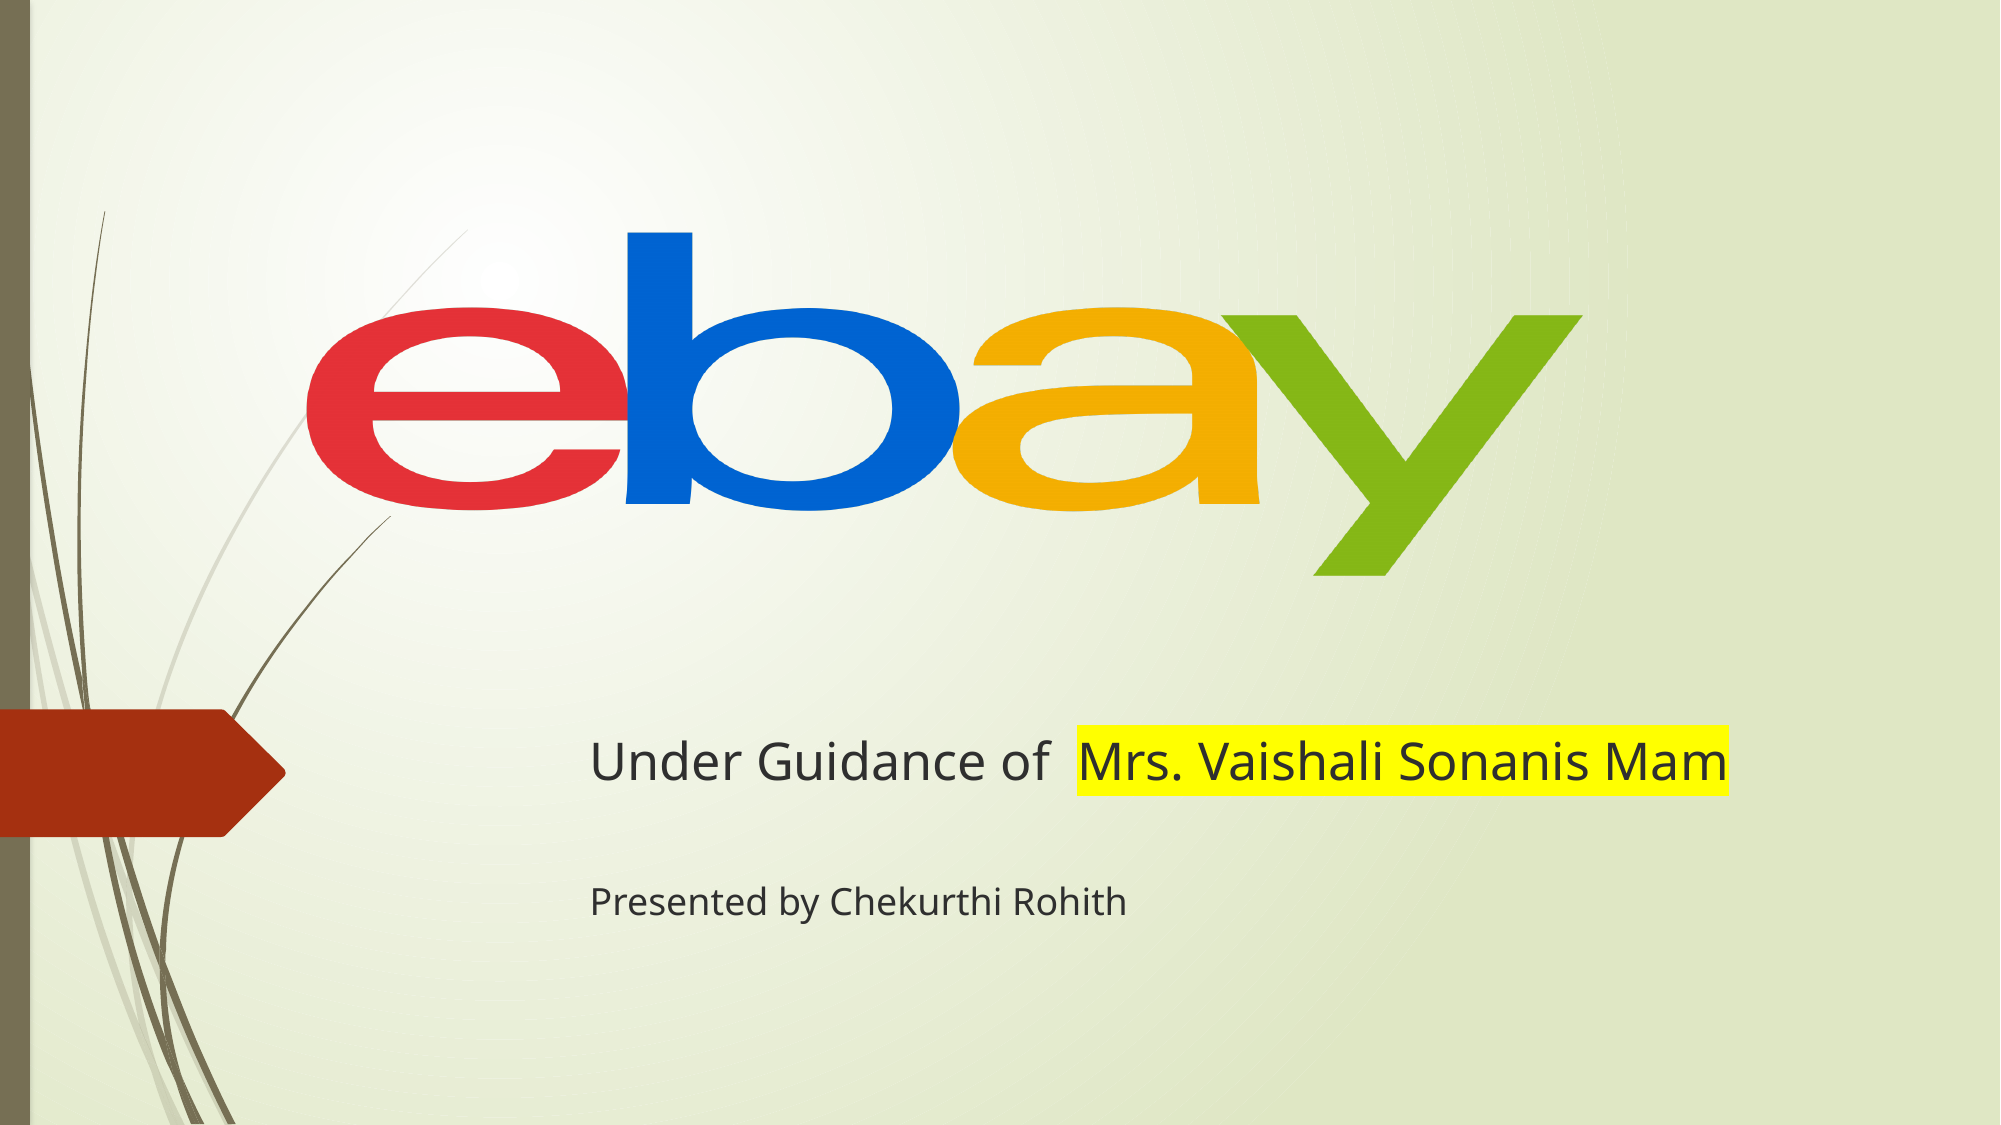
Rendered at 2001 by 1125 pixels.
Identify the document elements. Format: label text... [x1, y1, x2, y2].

picture [115, 33, 1774, 775]
subtitle Under Guidance of Mrs. Vaishali Sonanis Mam Presented by Chekurthi Rohith [574, 720, 2000, 946]
